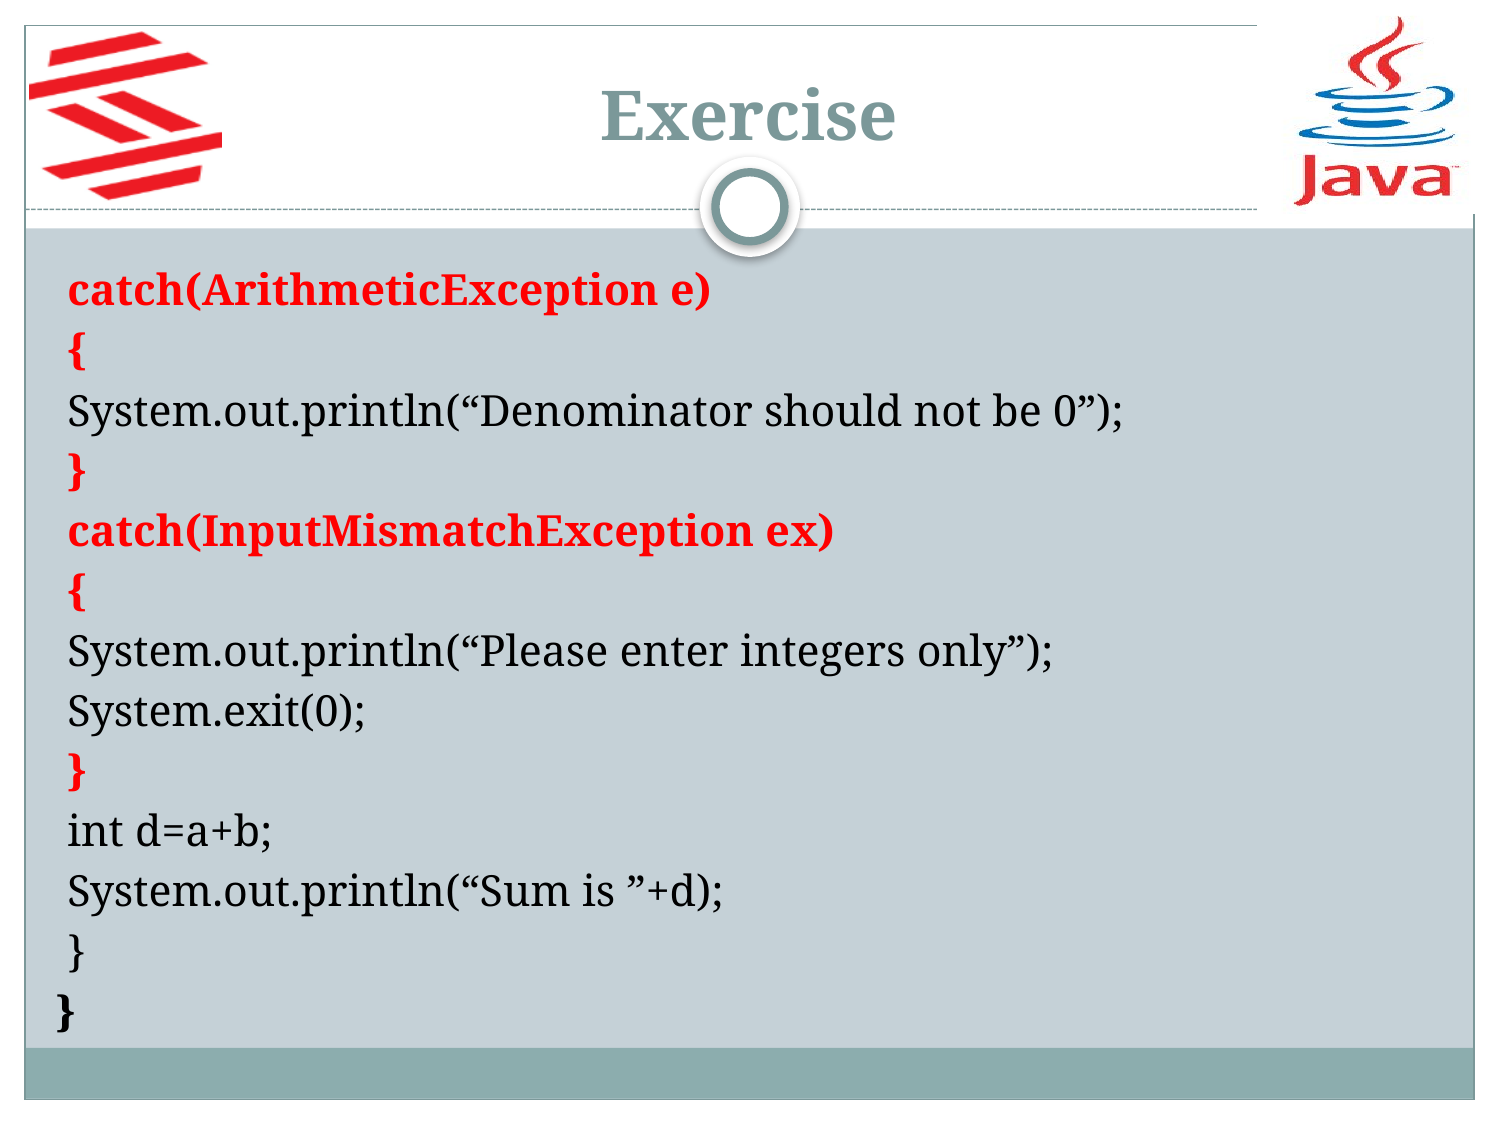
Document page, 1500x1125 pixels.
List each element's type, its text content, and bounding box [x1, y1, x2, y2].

title Exercise [227, 37, 1250, 162]
picture [1257, 6, 1486, 214]
list catch(ArithmeticException e) { System.out.println(“Denominator should not be 0”); } catch(InputMismatchException ex) { System.out.println(“Please enter integers only”); System.exit(0); } int d=a+b; System.out.println(“Sum is ”+d); } } [41, 255, 1460, 1047]
picture [29, 30, 222, 209]
